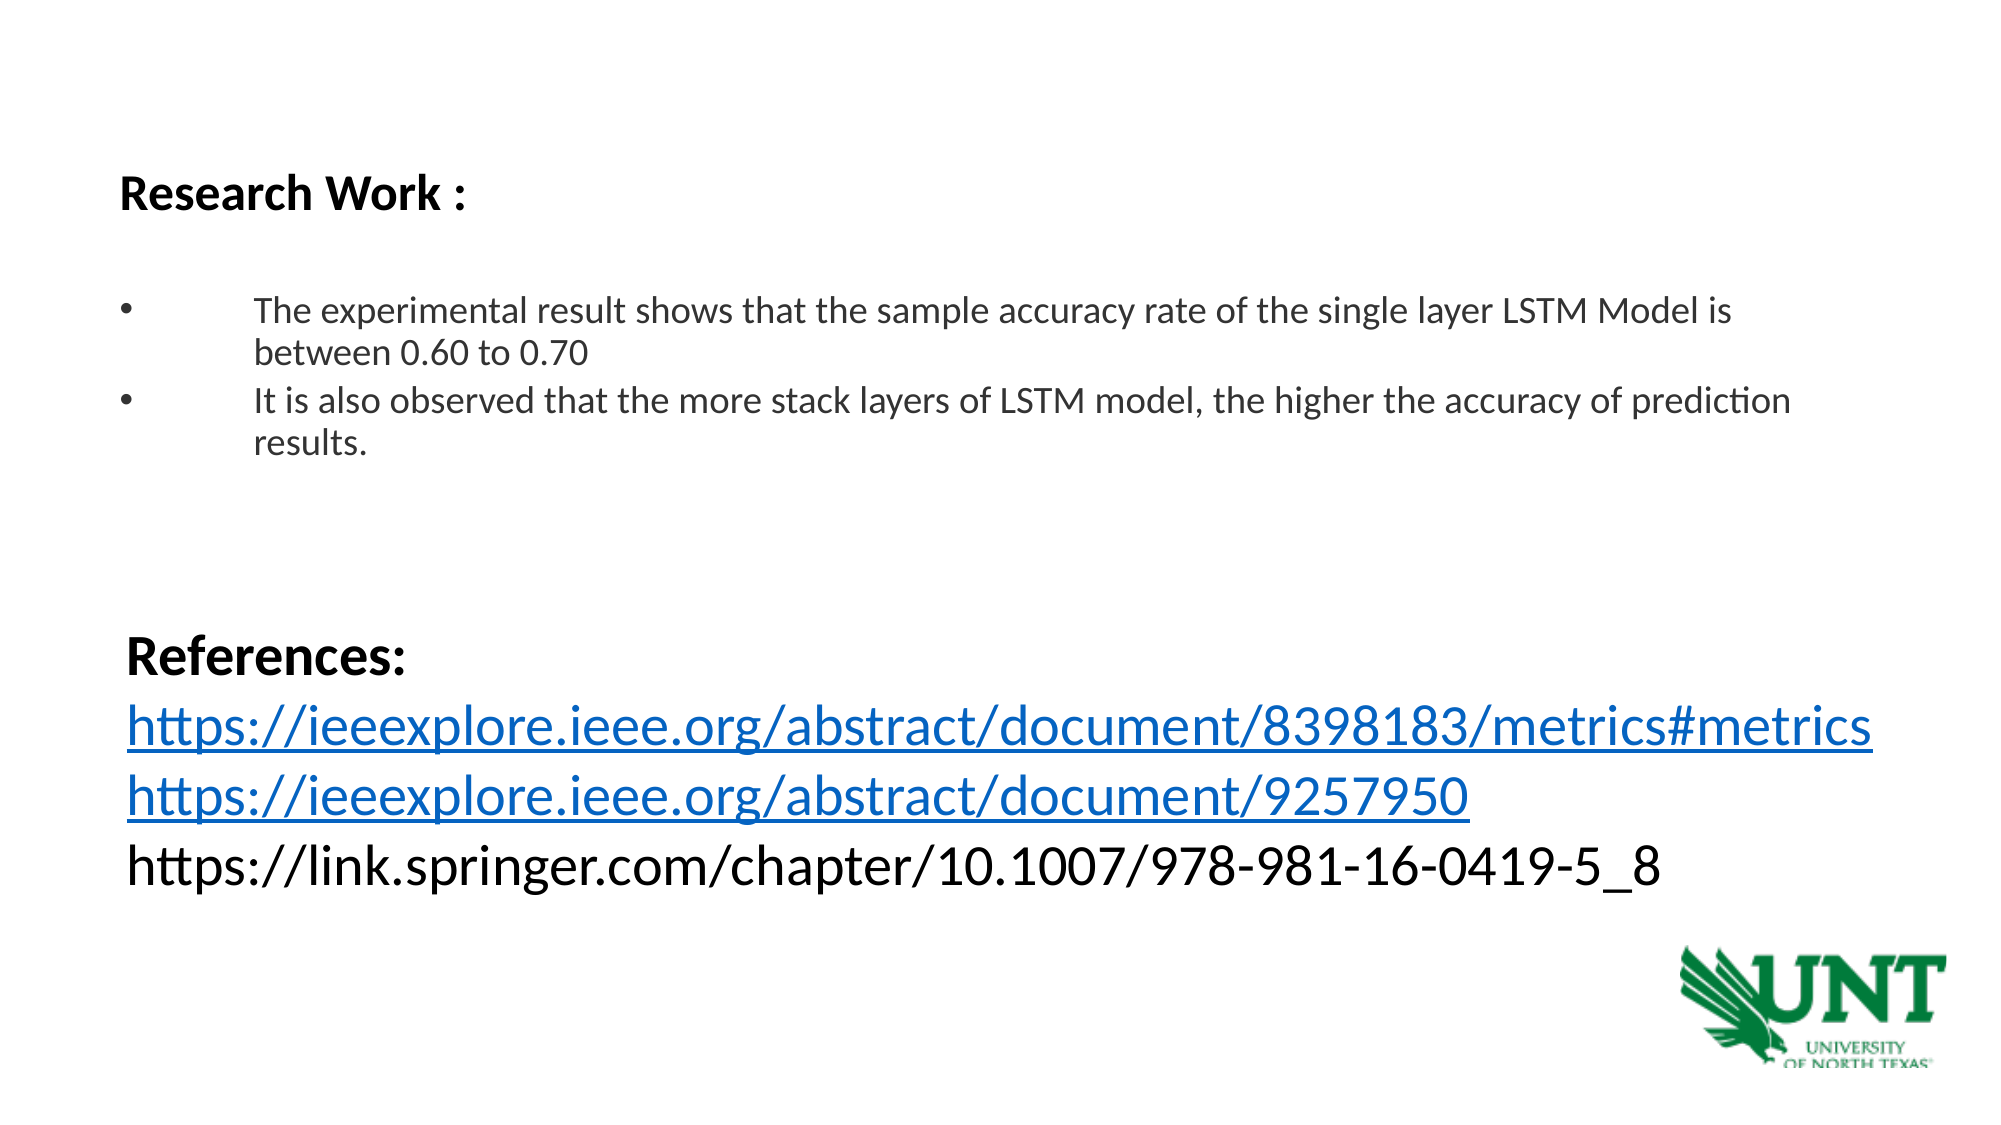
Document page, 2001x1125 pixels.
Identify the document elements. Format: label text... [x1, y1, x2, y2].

list Research Work : The experimental result shows that the sample accuracy rate of the single layer LSTM Model is between 0.60 to 0.70 It is also observed that the more stack layers of LSTM model, the higher the accuracy of prediction results. [104, 158, 1851, 473]
text_box References: https://ieeexplore.ieee.org/abstract/document/8398183/metrics#metrics https://ieeexplore.ieee.org/abstract/document/9257950 https://link.springer.com/chapter/10.1007/978-981-16-0419-5_8 [111, 609, 1888, 1045]
